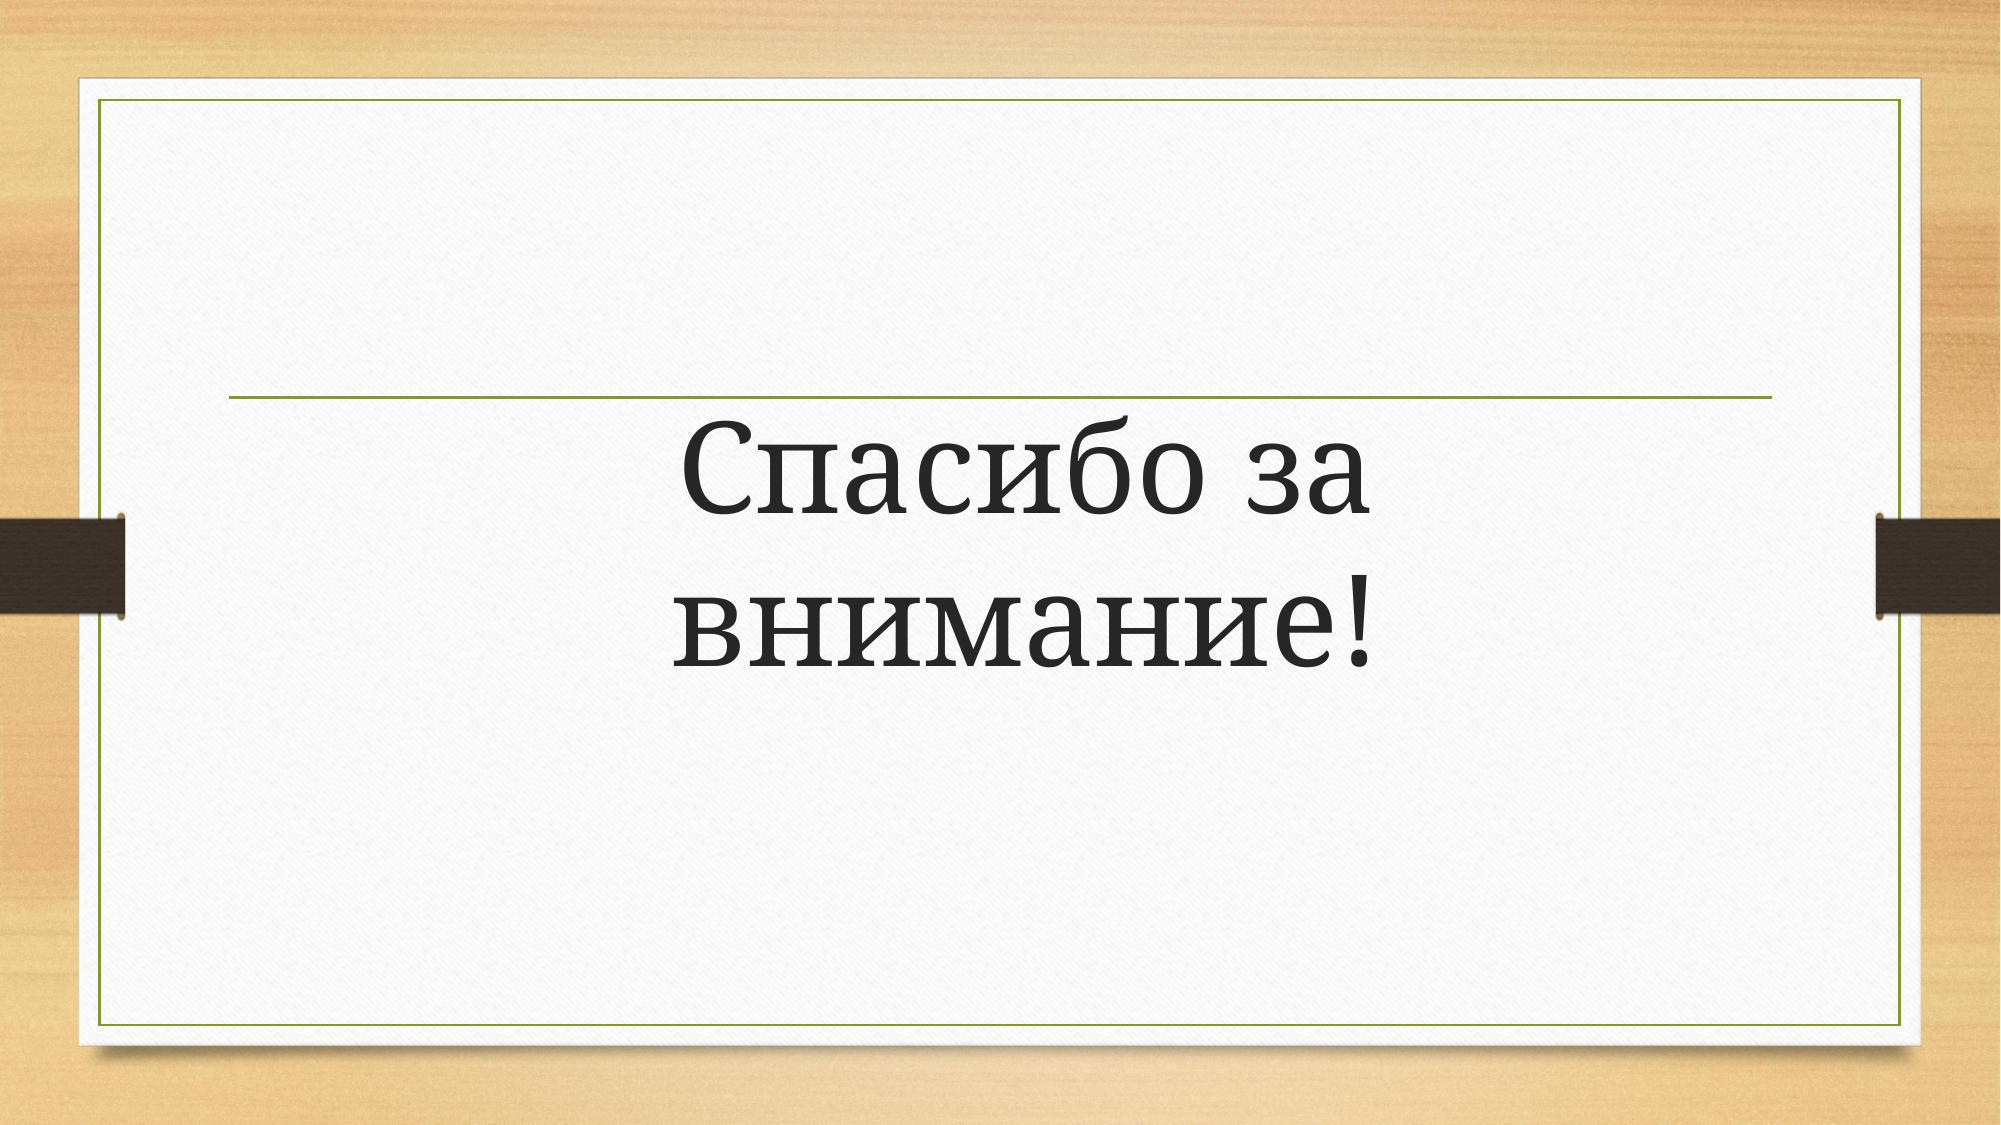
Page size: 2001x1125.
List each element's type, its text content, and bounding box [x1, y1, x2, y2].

title Спасибо за внимание! [320, 378, 1733, 700]
picture [0, 0, 2001, 1125]
